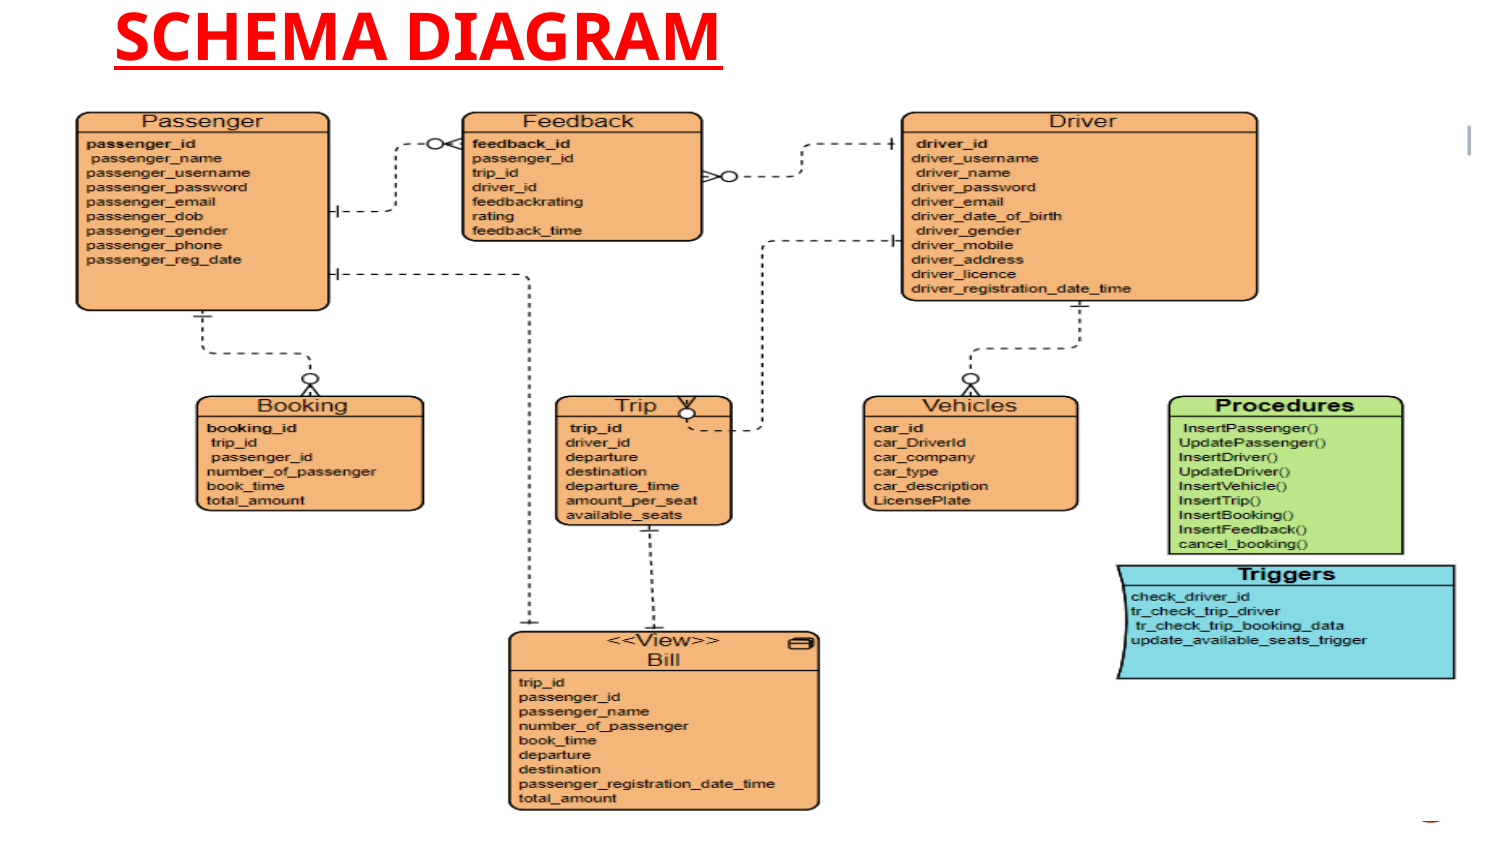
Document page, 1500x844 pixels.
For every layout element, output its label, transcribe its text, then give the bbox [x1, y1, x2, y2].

title Schema diagram [103, 9, 1397, 69]
picture [37, 91, 1471, 821]
